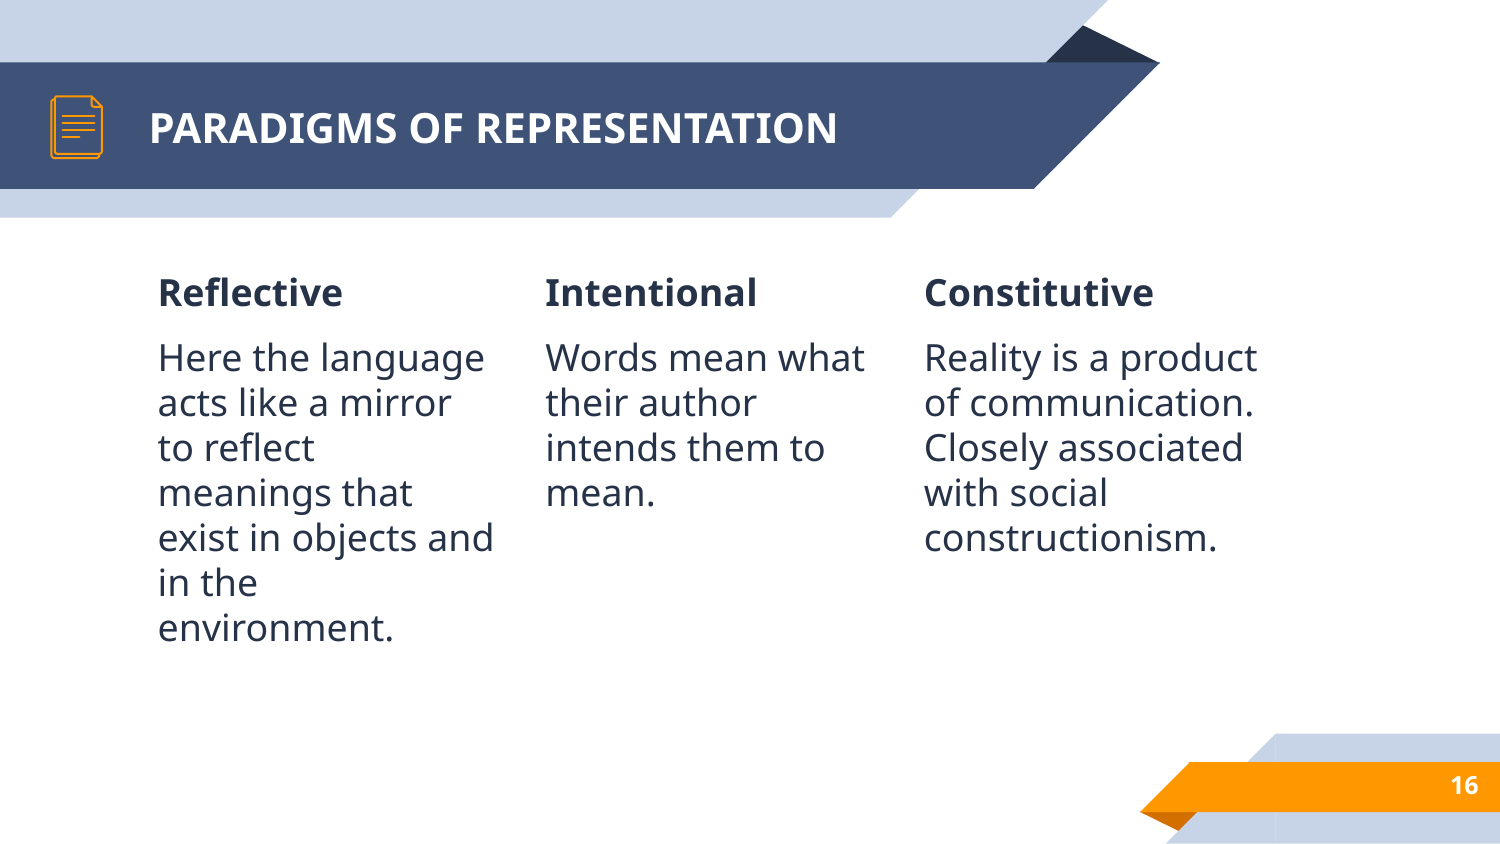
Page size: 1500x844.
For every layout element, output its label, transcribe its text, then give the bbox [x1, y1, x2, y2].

slide_number 16 [1249, 760, 1494, 813]
list Intentional Words mean what their author intends them to mean. [530, 253, 900, 698]
list Constitutive Reality is a product of communication. Closely associated with social constructionism. [908, 253, 1278, 698]
title PARADIGMS OF REPRESENTATION [133, 64, 997, 190]
list Reflective Here the language acts like a mirror to reflect meanings that exist in objects and in the environment. [142, 253, 512, 698]
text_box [50, 96, 103, 159]
